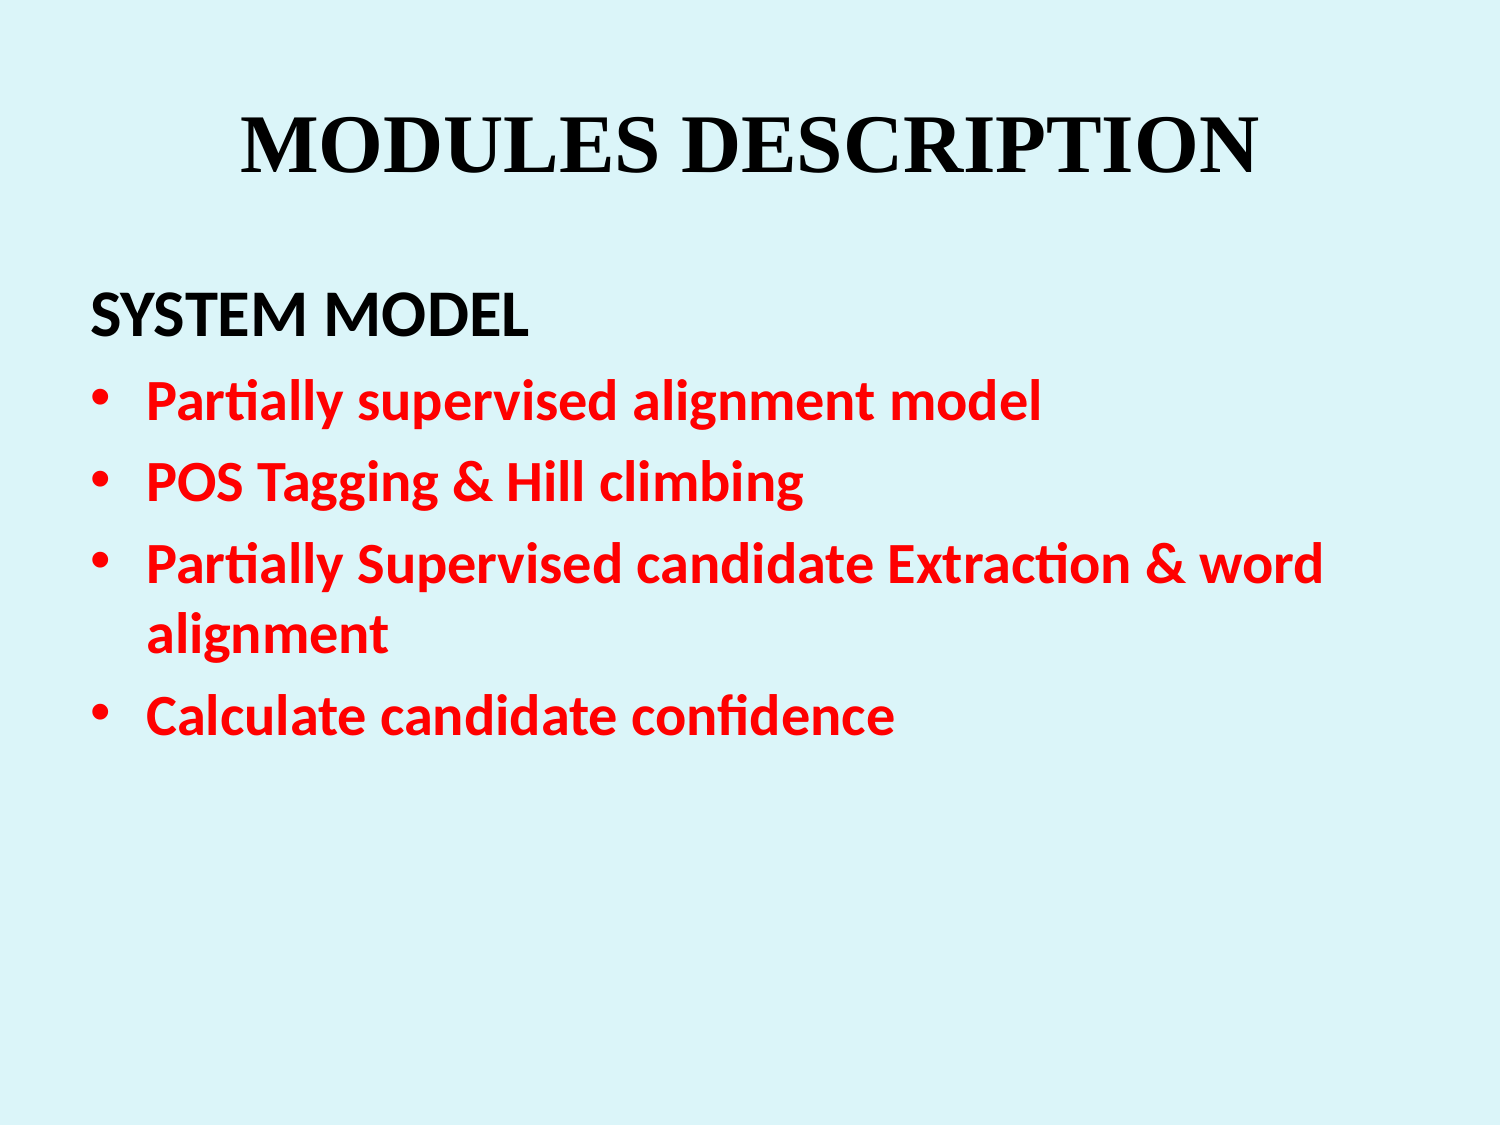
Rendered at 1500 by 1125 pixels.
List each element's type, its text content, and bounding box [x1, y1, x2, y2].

list SYSTEM MODEL Partially supervised alignment model POS Tagging & Hill climbing Partially Supervised candidate Extraction & word alignment Calculate candidate confidence [75, 262, 1425, 1005]
title MODULES DESCRIPTION [75, 45, 1425, 233]
